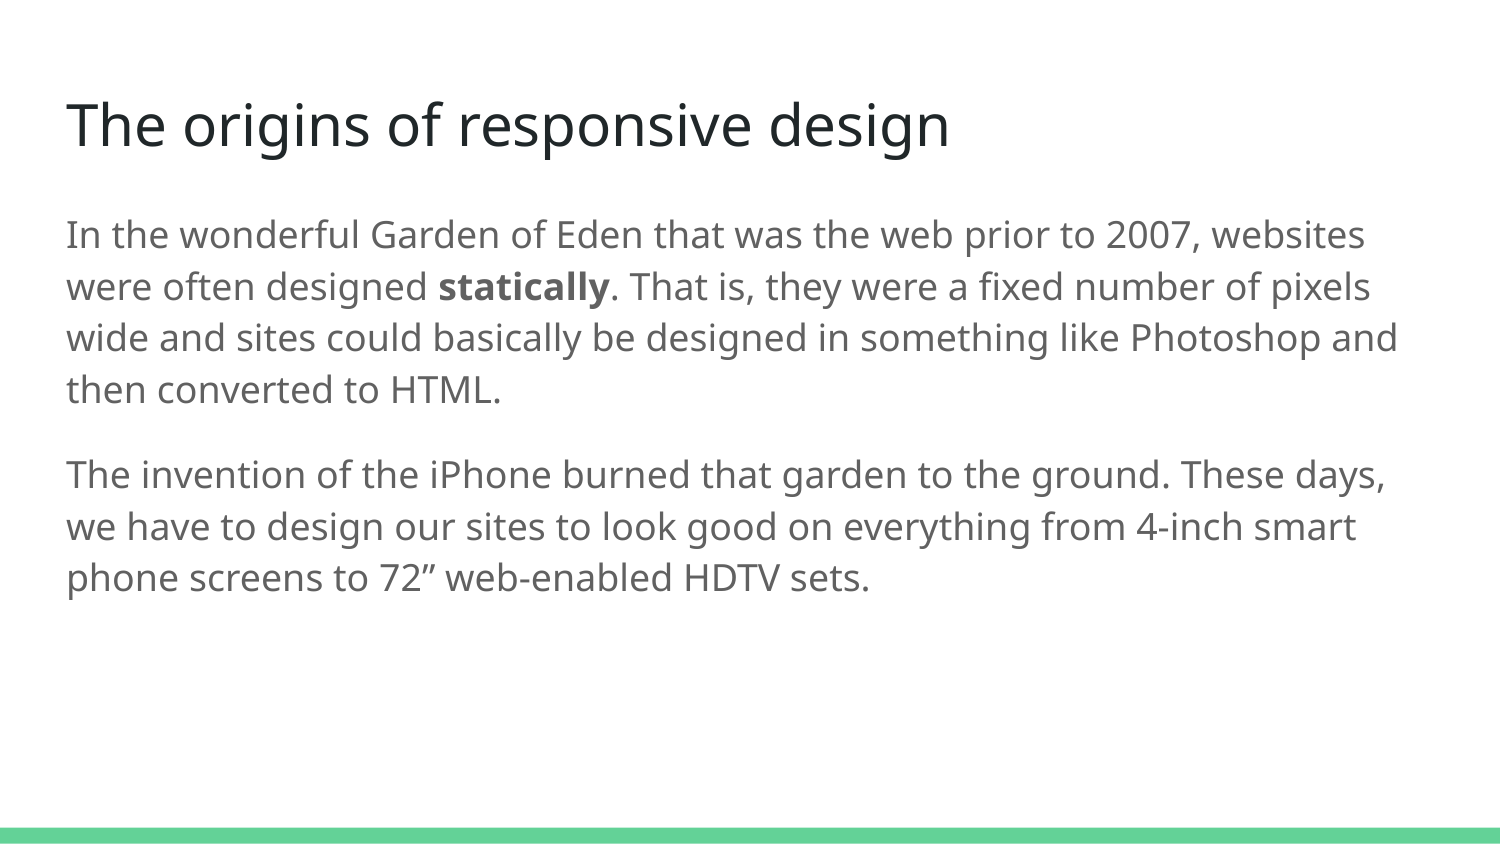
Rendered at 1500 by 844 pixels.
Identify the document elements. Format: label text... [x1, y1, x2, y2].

list In the wonderful Garden of Eden that was the web prior to 2007, websites were often designed statically. That is, they were a fixed number of pixels wide and sites could basically be designed in something like Photoshop and then converted to HTML. The invention of the iPhone burned that garden to the ground. These days, we have to design our sites to look good on everything from 4-inch smart phone screens to 72” web-enabled HDTV sets. [51, 189, 1449, 750]
title The origins of responsive design [51, 72, 1449, 167]
